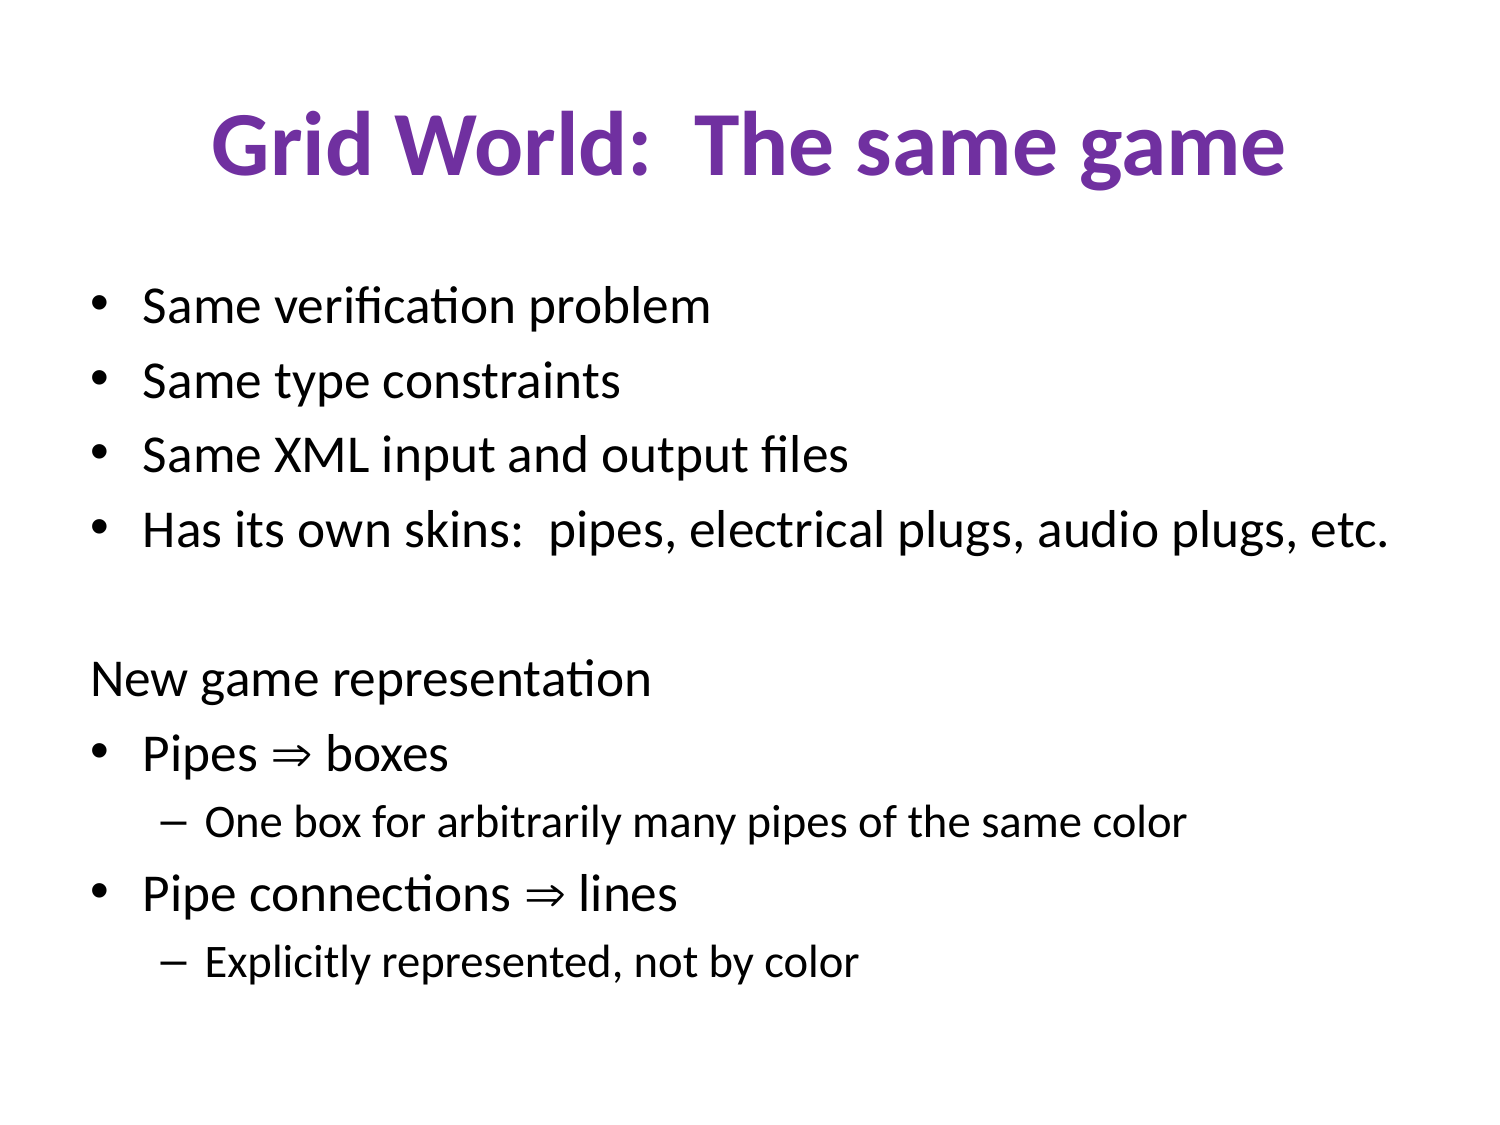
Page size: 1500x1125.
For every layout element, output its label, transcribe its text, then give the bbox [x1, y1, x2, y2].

title Grid World: The same game [75, 45, 1425, 233]
list Same verification problem Same type constraints Same XML input and output files Has its own skins: pipes, electrical plugs, audio plugs, etc. New game representation Pipes  boxes One box for arbitrarily many pipes of the same color Pipe connections  lines Explicitly represented, not by color [75, 262, 1425, 1005]
